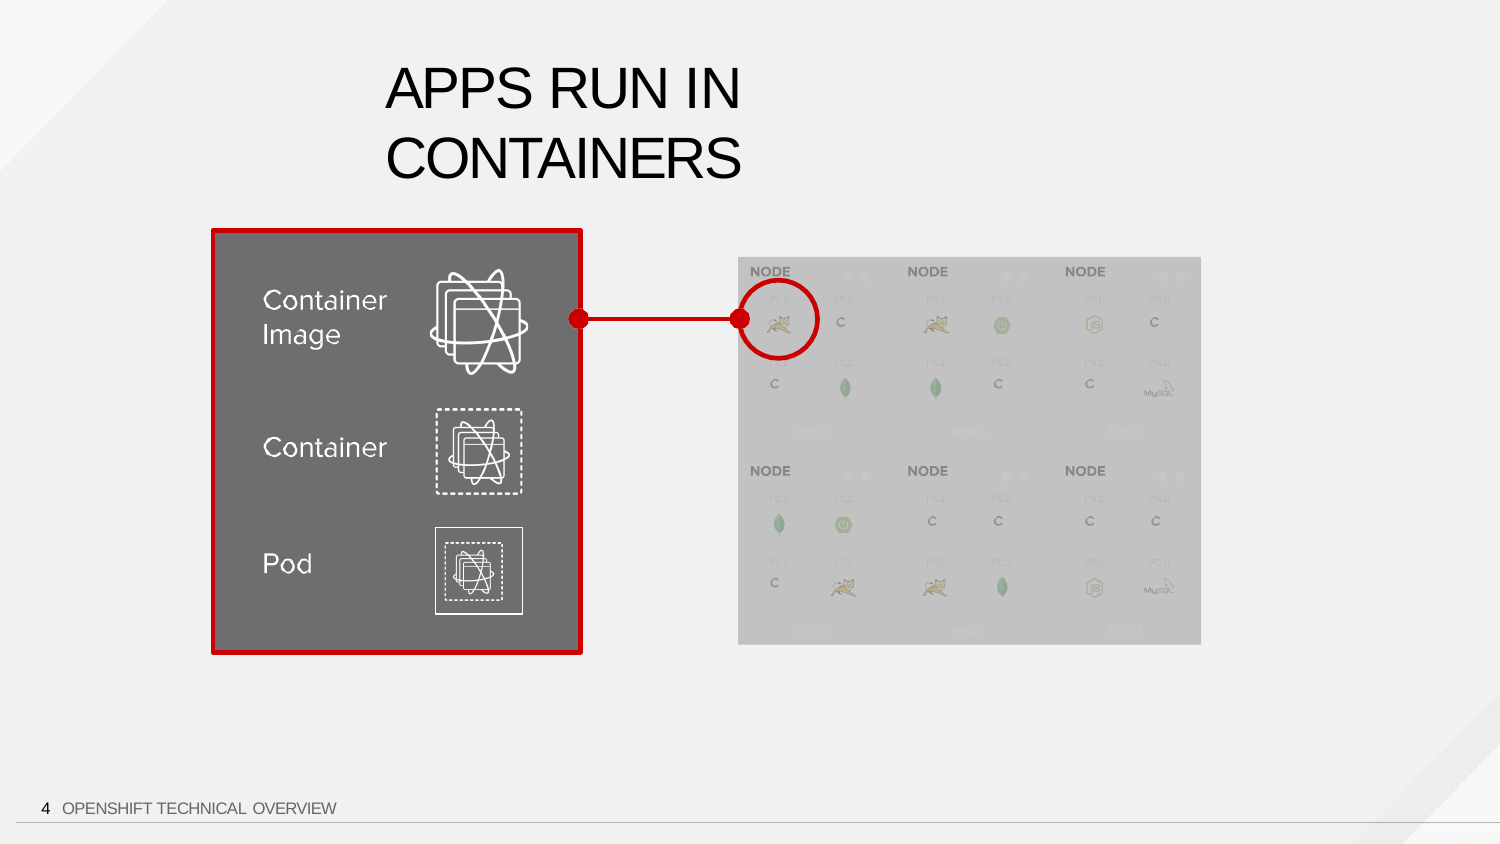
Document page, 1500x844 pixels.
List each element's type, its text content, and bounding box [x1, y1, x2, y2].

text_box [729, 308, 750, 330]
text_box [741, 280, 818, 359]
picture [0, 0, 1500, 844]
text_box [362, 442, 377, 458]
text_box [362, 294, 377, 310]
text_box [271, 329, 291, 344]
text_box [263, 436, 282, 458]
title APPS RUN IN CONTAINERS [383, 47, 1117, 191]
text_box [314, 291, 337, 310]
text_box [283, 294, 298, 310]
text_box [212, 230, 581, 653]
text_box [280, 558, 295, 574]
text_box 4 OPENSHIFT TECHNICAL OVERVIEW [36, 796, 356, 838]
text_box [297, 553, 311, 574]
text_box [435, 527, 523, 615]
text_box [326, 329, 340, 345]
text_box [738, 256, 1202, 645]
text_box [435, 408, 523, 495]
text_box [379, 294, 387, 310]
text_box [324, 442, 337, 458]
text_box [309, 329, 323, 350]
text_box [379, 442, 387, 457]
text_box [283, 442, 298, 458]
text_box [300, 442, 313, 457]
text_box [314, 438, 324, 458]
text_box [293, 329, 306, 345]
text_box [300, 294, 313, 310]
text_box [263, 289, 282, 310]
text_box [429, 269, 529, 375]
text_box [347, 294, 360, 310]
text_box [264, 553, 279, 574]
text_box [568, 308, 589, 330]
text_box [347, 442, 360, 457]
